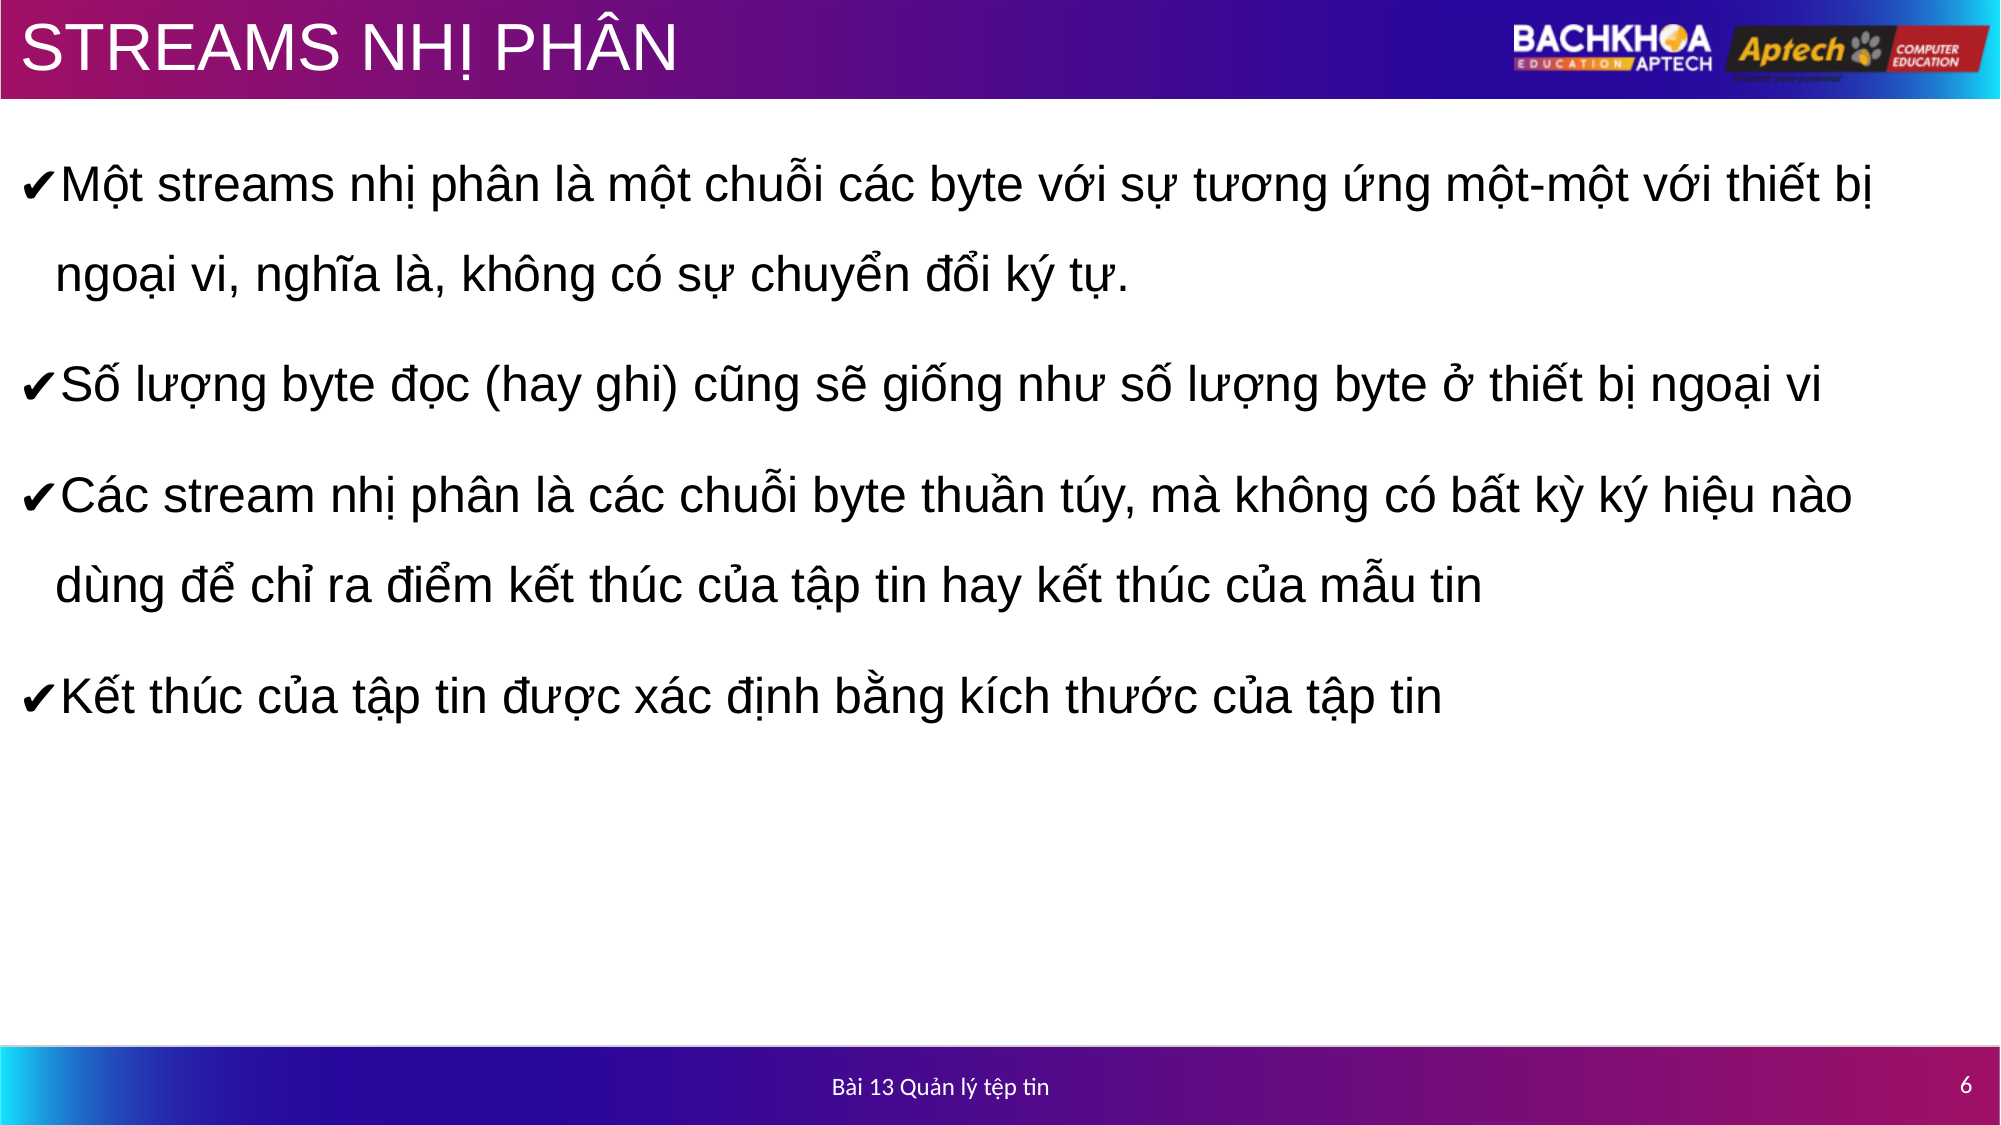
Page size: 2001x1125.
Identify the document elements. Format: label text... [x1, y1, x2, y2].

picture [0, 1045, 2000, 1125]
slide_number ‹#› [1877, 1053, 1988, 1114]
list Một streams nhị phân là một chuỗi các byte với sự tương ứng một-một với thiết bị ngoại vi, nghĩa là, không có sự chuyển đổi ký tự. Số lượng byte đọc (hay ghi) cũng sẽ giống như số lượng byte ở thiết bị ngoại vi Các stream nhị phân là các chuỗi byte thuần túy, mà không có bất kỳ ký hiệu nào dùng để chỉ ra điểm kết thúc của tập tin hay kết thúc của mẫu tin Kết thúc của tập tin được xác định bằng kích thước của tập tin [3, 113, 1988, 1014]
picture [0, 0, 2001, 99]
footer Bài 13 Quản lý tệp tin [17, 1055, 1865, 1116]
title STREAMS NHỊ PHÂN [4, 5, 1990, 93]
